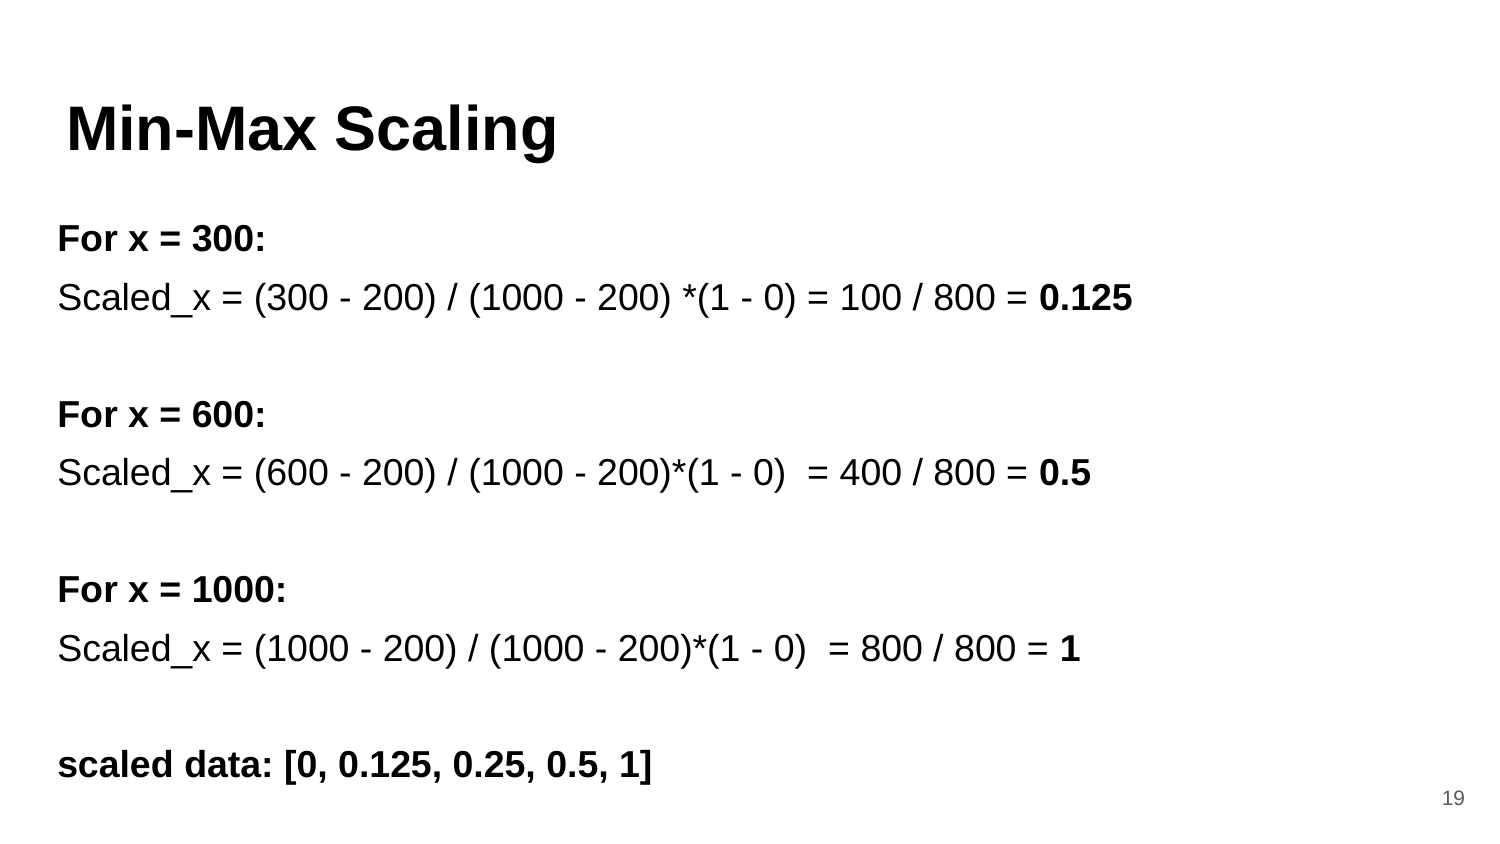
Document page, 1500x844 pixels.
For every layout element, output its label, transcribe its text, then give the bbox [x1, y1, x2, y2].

list For x = 300: Scaled_x = (300 - 200) / (1000 - 200) *(1 - 0) = 100 / 800 = 0.125 For x = 600: Scaled_x = (600 - 200) / (1000 - 200)*(1 - 0) = 400 / 800 = 0.5 For x = 1000: Scaled_x = (1000 - 200) / (1000 - 200)*(1 - 0) = 800 / 800 = 1 scaled data: [0, 0.125, 0.25, 0.5, 1] [42, 185, 1462, 830]
title Min-Max Scaling [51, 72, 1449, 167]
slide_number ‹#› [1389, 764, 1480, 830]
